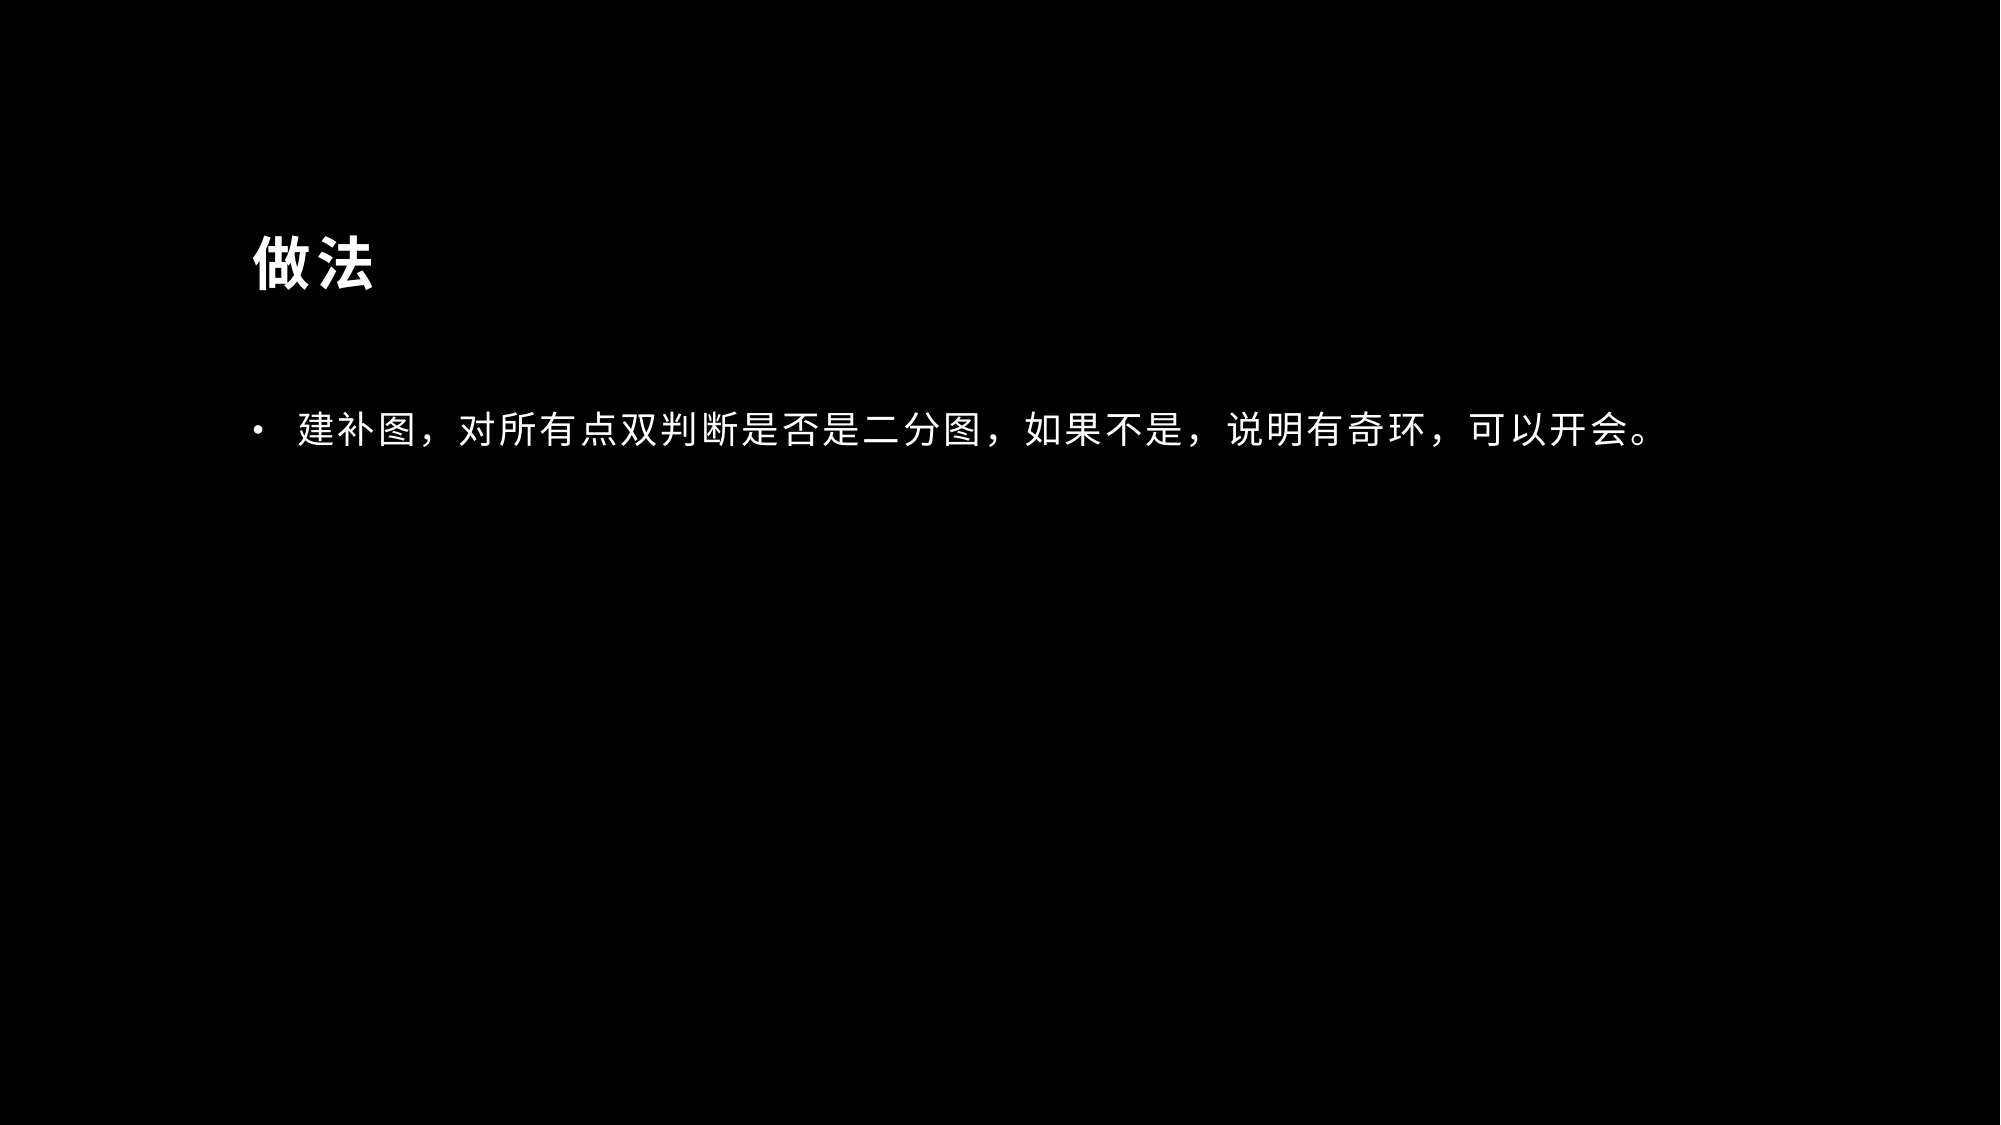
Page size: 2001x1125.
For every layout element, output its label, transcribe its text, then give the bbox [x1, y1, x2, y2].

list 建补图，对所有点双判断是否是二分图，如果不是，说明有奇环，可以开会。 [234, 375, 1750, 1000]
title 做法 [234, 171, 1750, 313]
